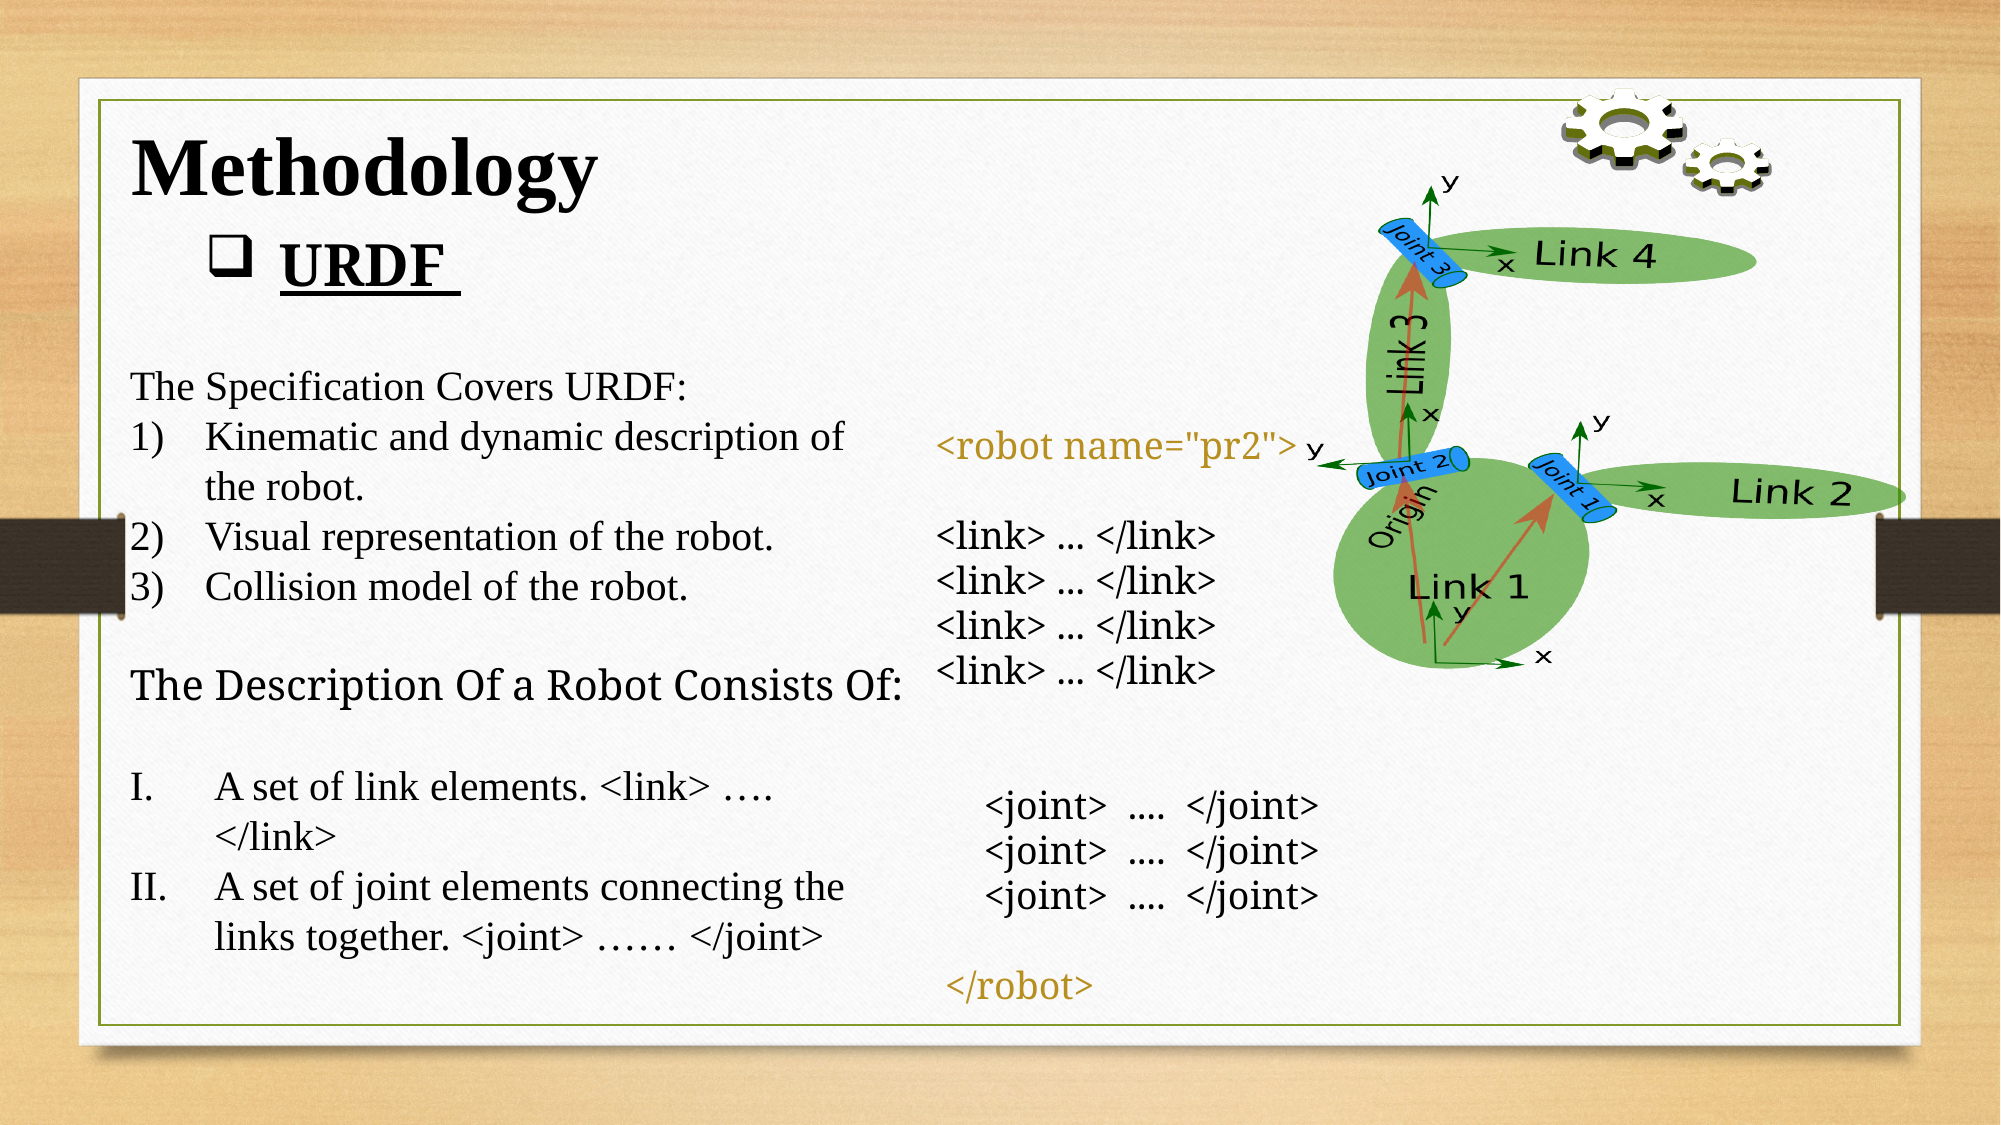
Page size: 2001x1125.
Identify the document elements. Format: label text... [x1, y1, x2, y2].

text_box URDF The Specification Covers URDF: Kinematic and dynamic description of the robot. Visual representation of the robot. Collision model of the robot. The Description Of a Robot Consists Of: A set of link elements. <link> …. </link> A set of joint elements connecting the links together. <joint> …… </joint> [114, 221, 921, 1072]
text_box Methodology [116, 104, 643, 220]
picture [0, 0, 2001, 1125]
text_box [1561, 88, 1688, 171]
text_box <robot name="pr2"> <link> ... </link> <link> ... </link> <link> ... </link> <link> ... </link> <joint> .... </joint> <joint> .... </joint> <joint> .... </joint> </robot> [920, 414, 1391, 1060]
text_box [1682, 138, 1772, 176]
